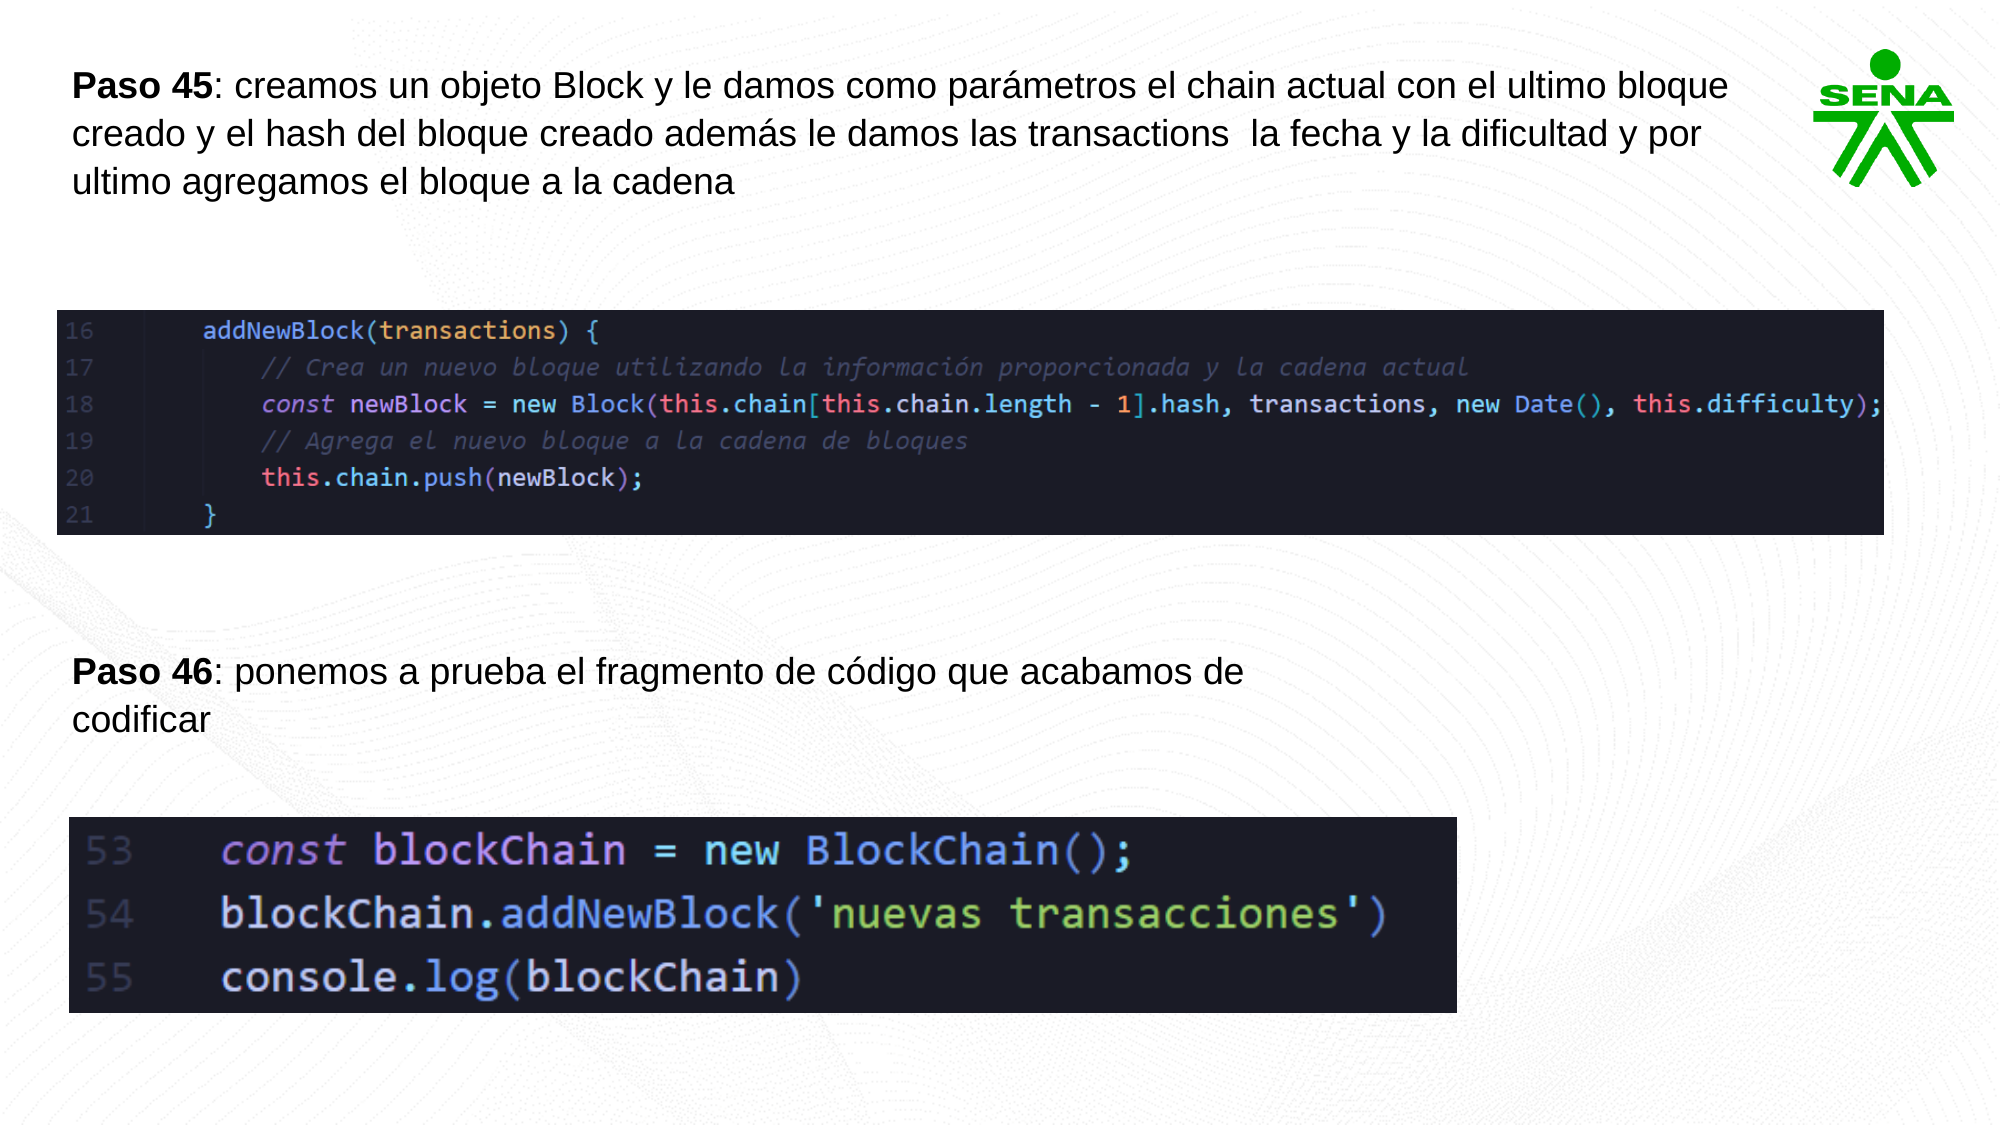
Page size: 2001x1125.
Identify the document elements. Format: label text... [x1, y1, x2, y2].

text_box Paso 46: ponemos a prueba el fragmento de código que acabamos de codificar [57, 636, 1294, 748]
text_box Paso 45: creamos un objeto Block y le damos como parámetros el chain actual con el ultimo bloque creado y el hash del bloque creado además le damos las transactions la fecha y la dificultad y por ultimo agregamos el bloque a la cadena [57, 50, 1800, 210]
picture [0, 0, 2000, 1125]
